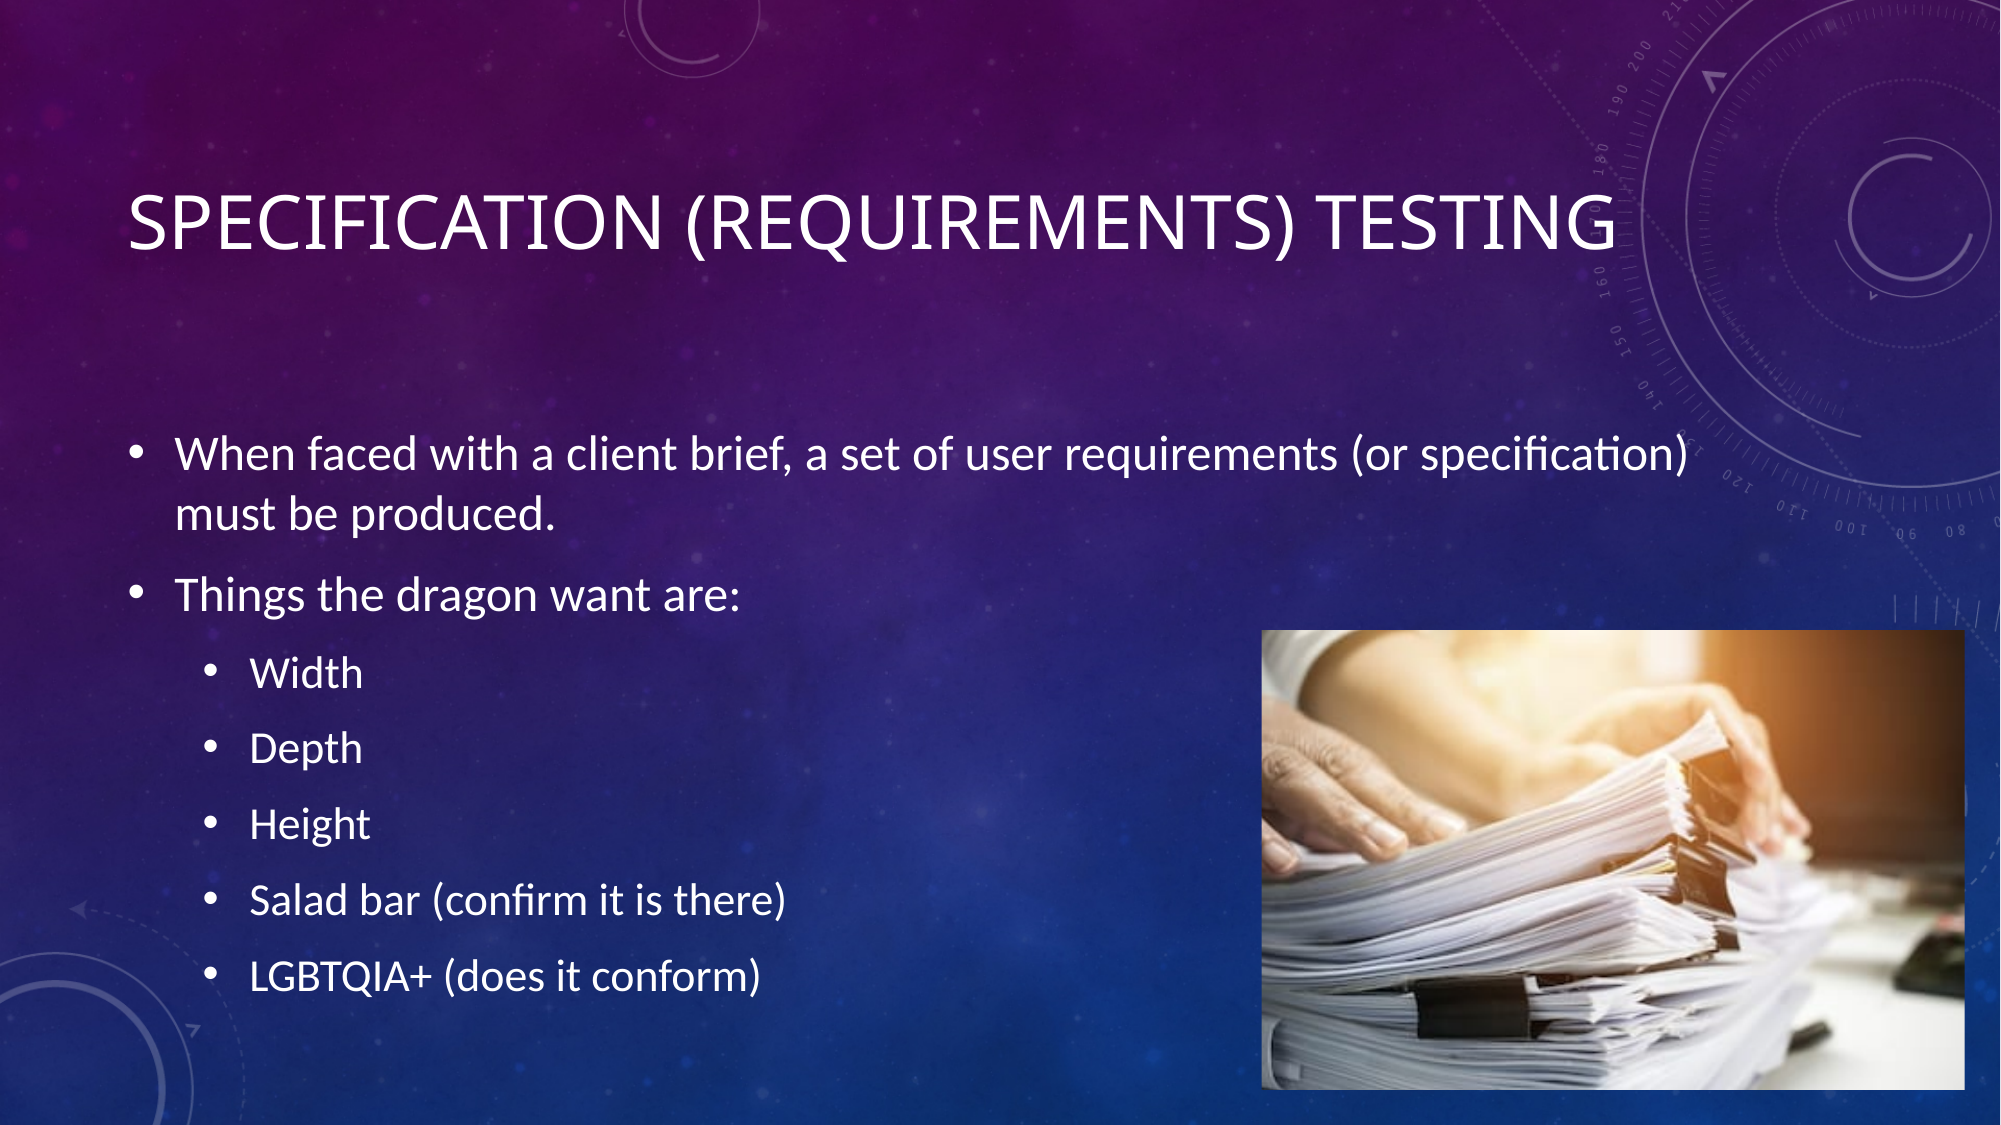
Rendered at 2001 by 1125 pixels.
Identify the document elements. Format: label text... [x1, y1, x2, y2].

picture [0, 0, 2001, 1125]
title Specification (requirements) testing [112, 99, 1775, 339]
list When faced with a client brief, a set of user requirements (or specification) must be produced. Things the dragon want are: Width Depth Height Salad bar (confirm it is there) LGBTQIA+ (does it conform) [112, 351, 1775, 1070]
